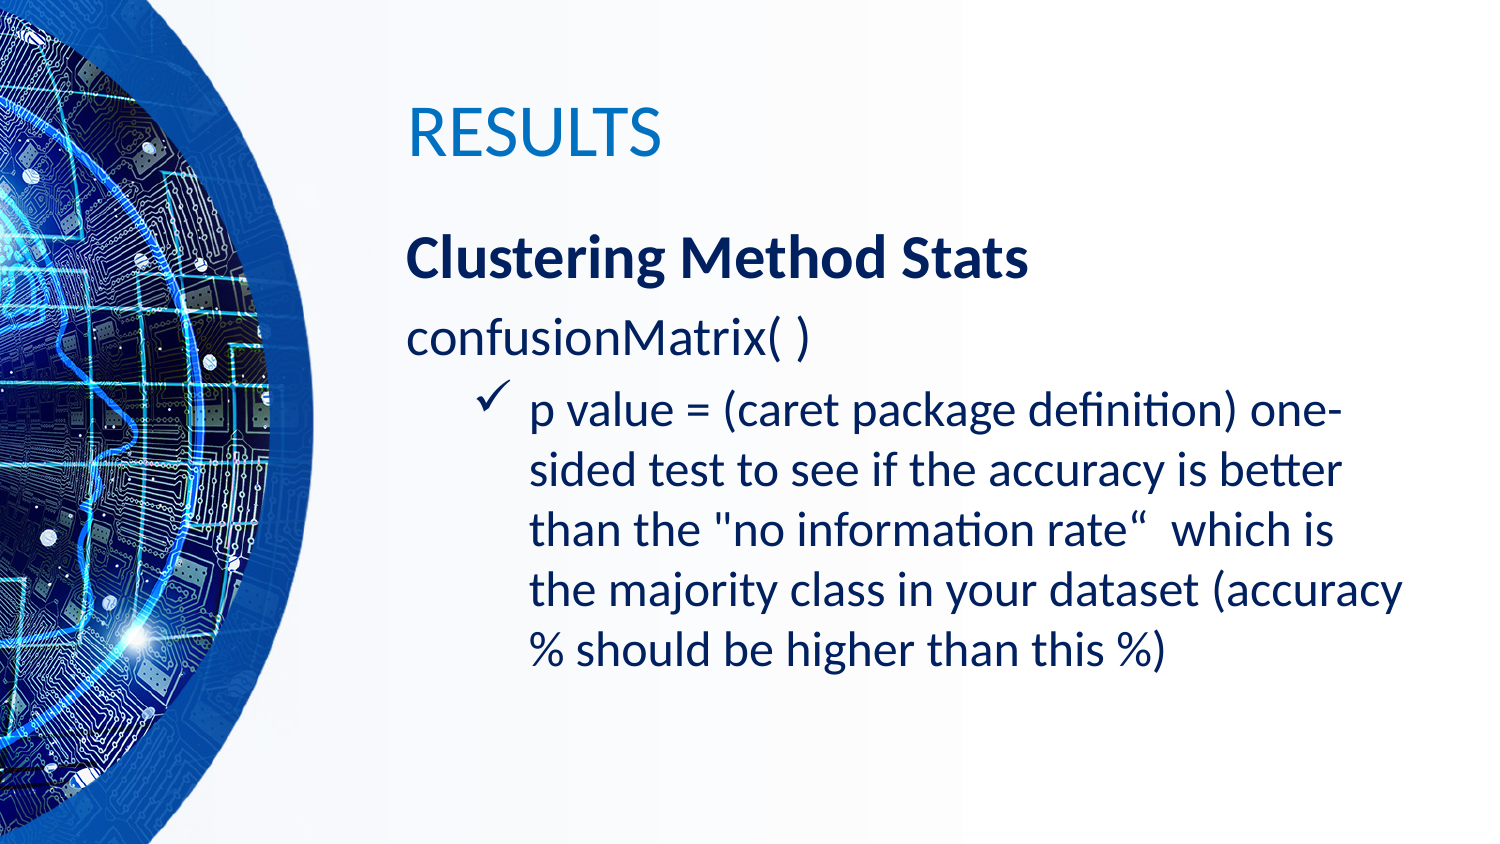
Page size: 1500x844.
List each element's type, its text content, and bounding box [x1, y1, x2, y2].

picture [0, 0, 1500, 844]
title RESULTS [392, 66, 1424, 186]
list Clustering Method Stats confusionMatrix( ) p value = (caret package definition) one-sided test to see if the accuracy is better than the "no information rate“ which is the majority class in your dataset (accuracy % should be higher than this %) [391, 208, 1427, 770]
